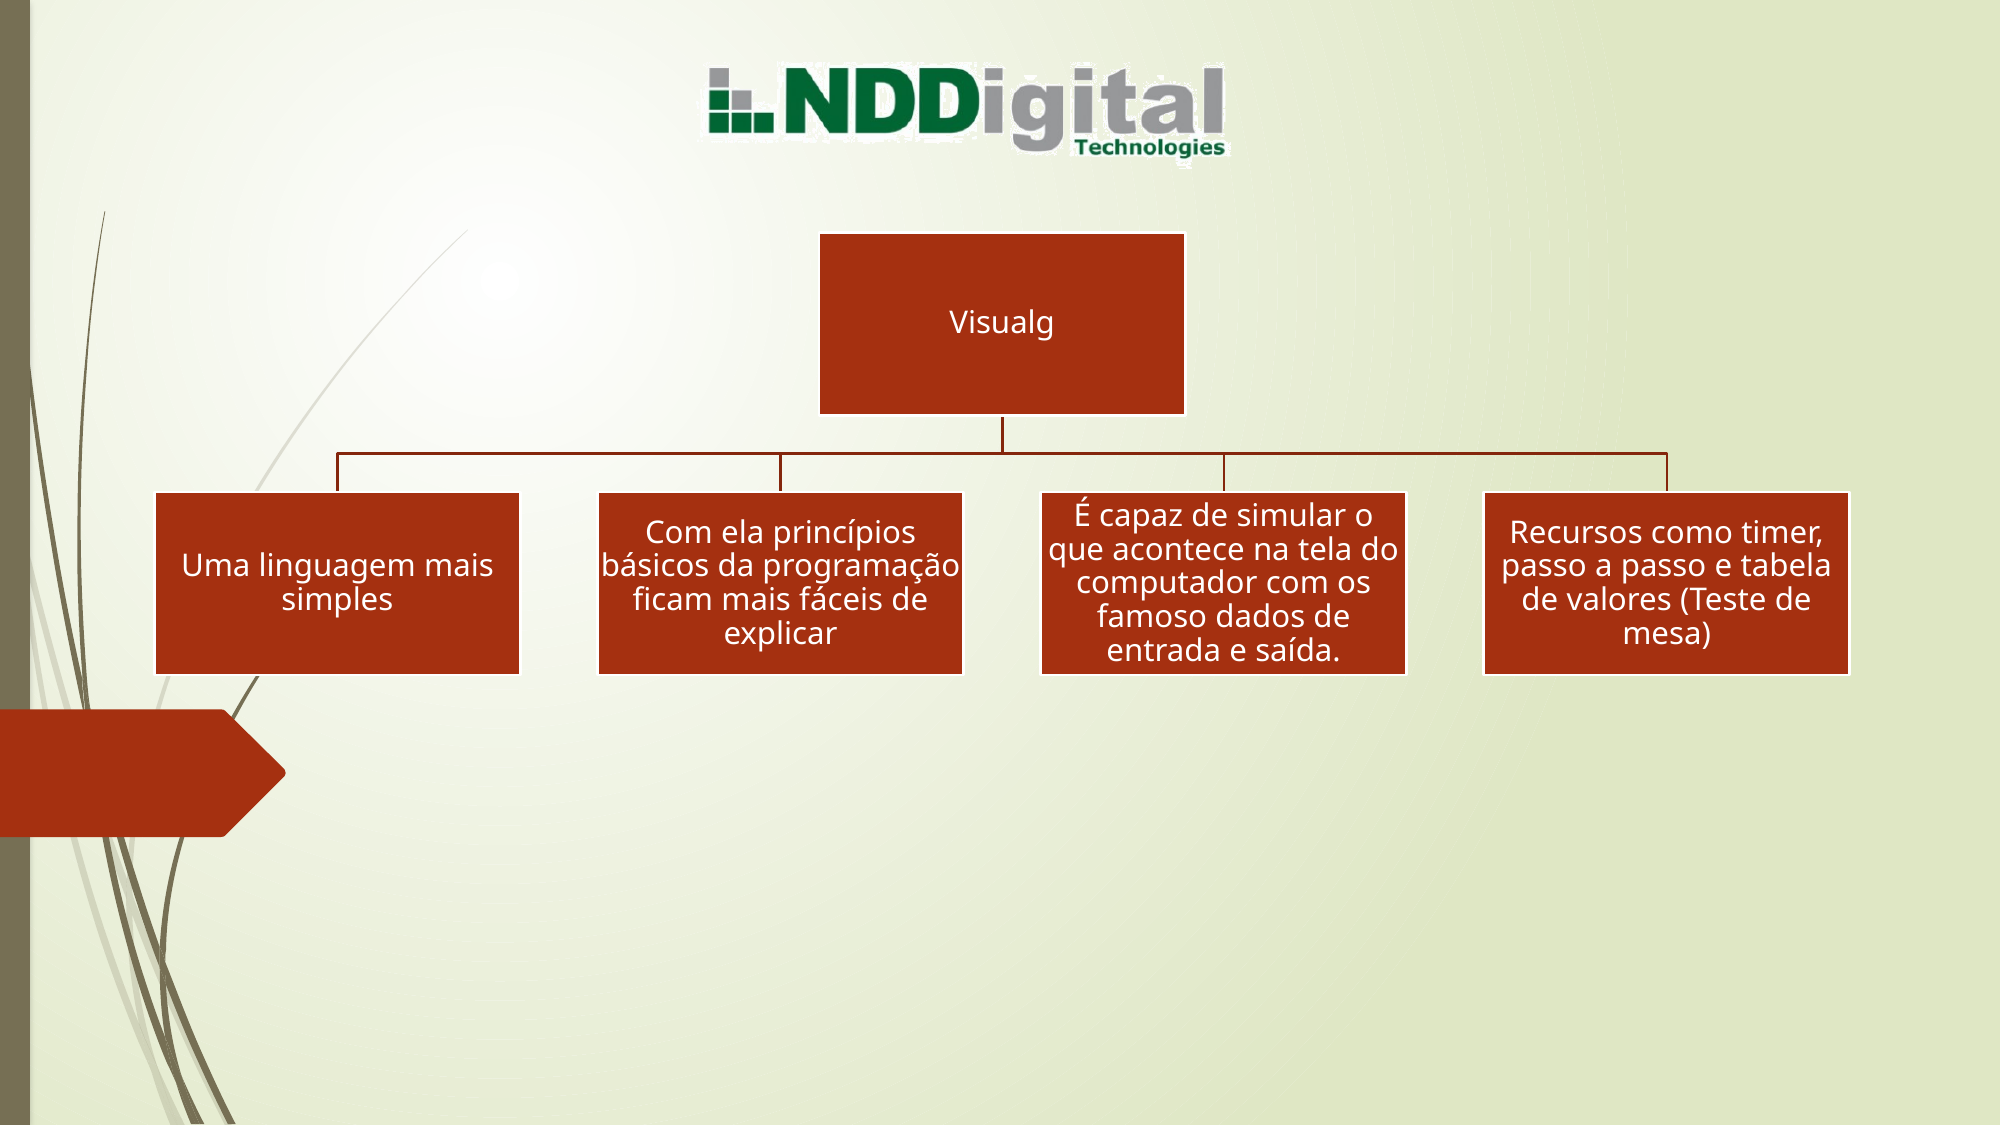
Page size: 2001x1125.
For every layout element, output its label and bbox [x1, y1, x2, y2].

text_box [153, 0, 1851, 918]
